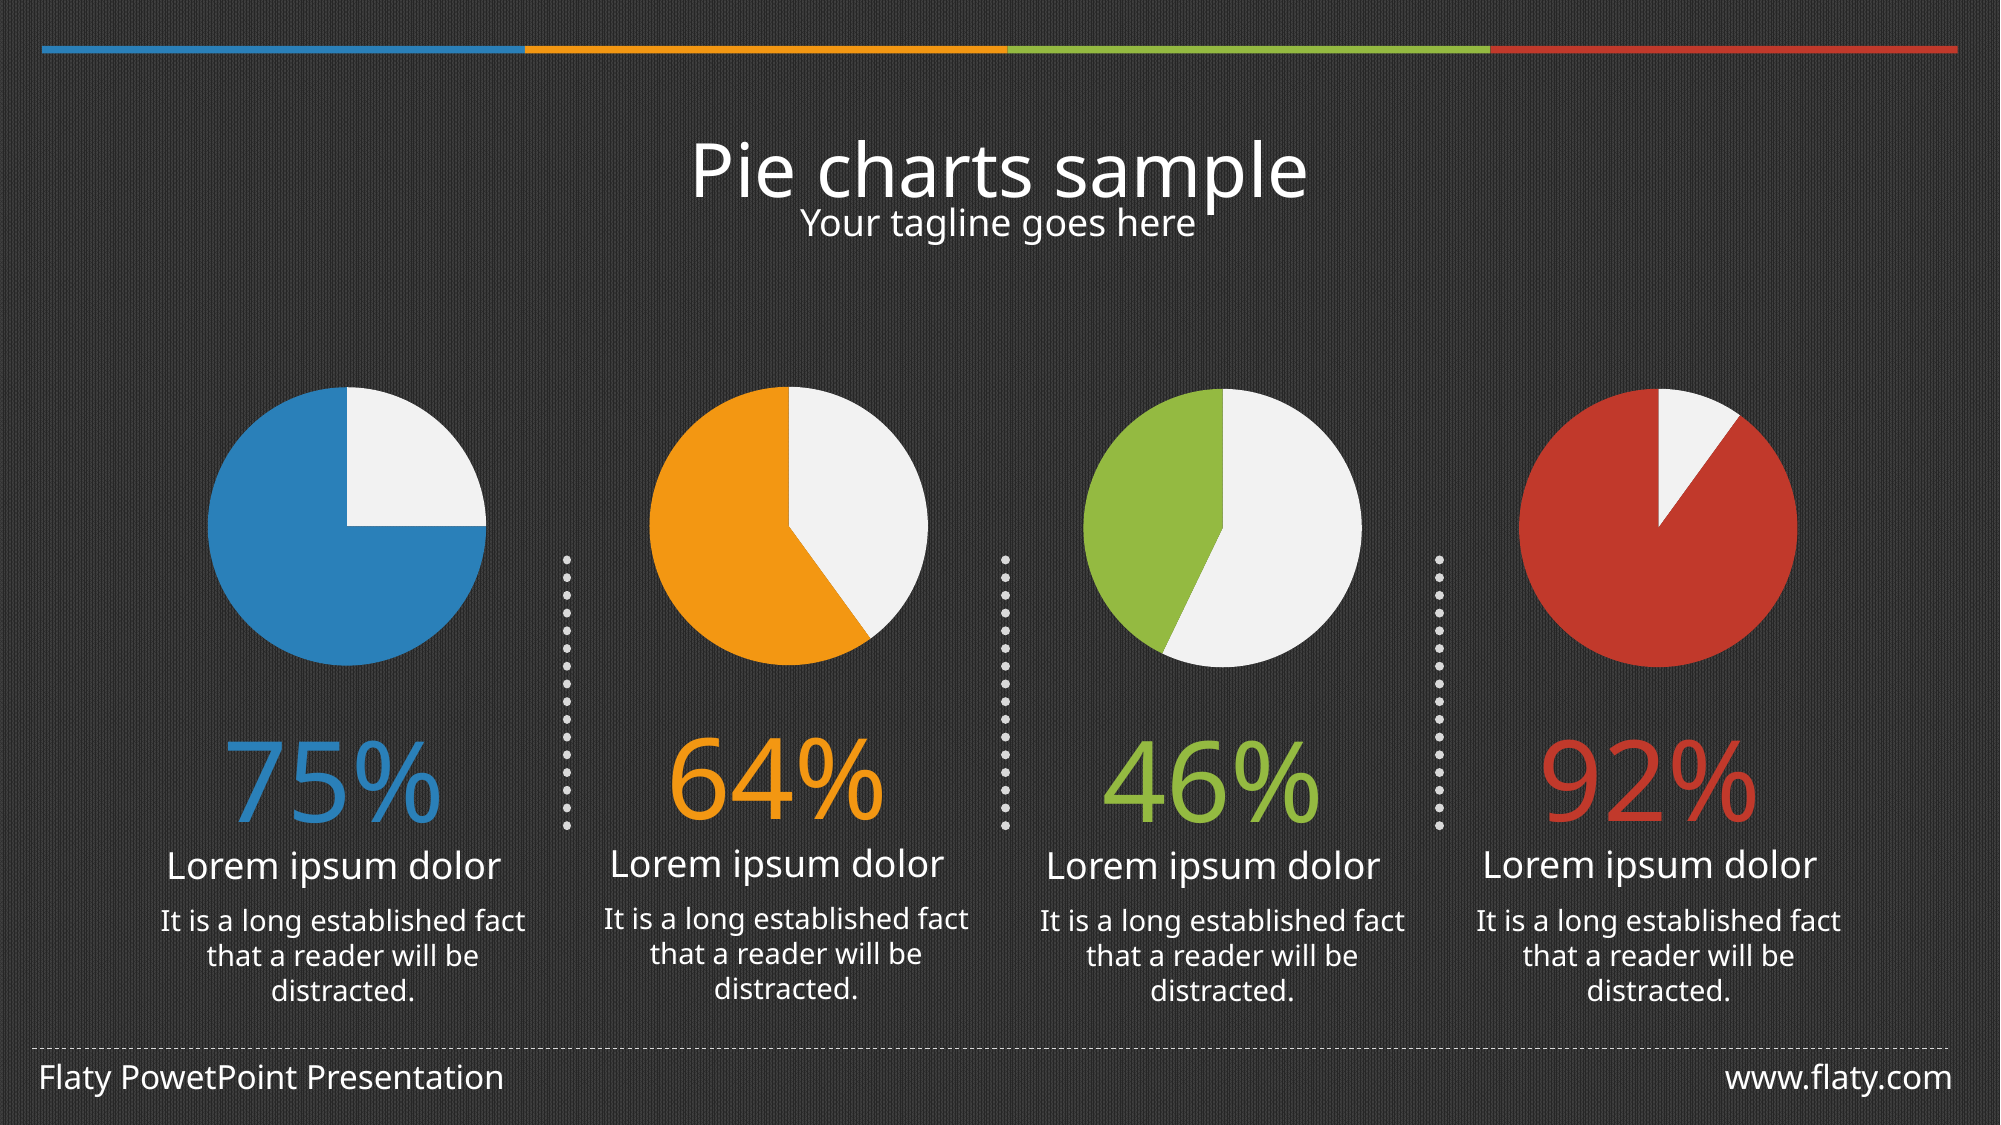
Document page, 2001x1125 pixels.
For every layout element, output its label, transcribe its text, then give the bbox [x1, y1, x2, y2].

chart [605, 380, 973, 672]
text_box Your tagline goes here [0, 191, 2000, 251]
text_box [41, 45, 524, 54]
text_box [1022, 702, 1423, 982]
text_box [1490, 45, 1959, 54]
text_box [586, 700, 987, 980]
chart [163, 381, 531, 672]
text_box [524, 45, 1007, 54]
text_box Flaty PowetPoint Presentation [23, 1048, 610, 1104]
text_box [143, 702, 544, 982]
chart [1474, 382, 1842, 673]
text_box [1459, 701, 1859, 981]
chart [1039, 382, 1407, 674]
text_box Pie charts sample [0, 115, 2000, 191]
text_box [1007, 45, 1490, 54]
text_box www.flaty.com [1479, 1048, 1969, 1104]
